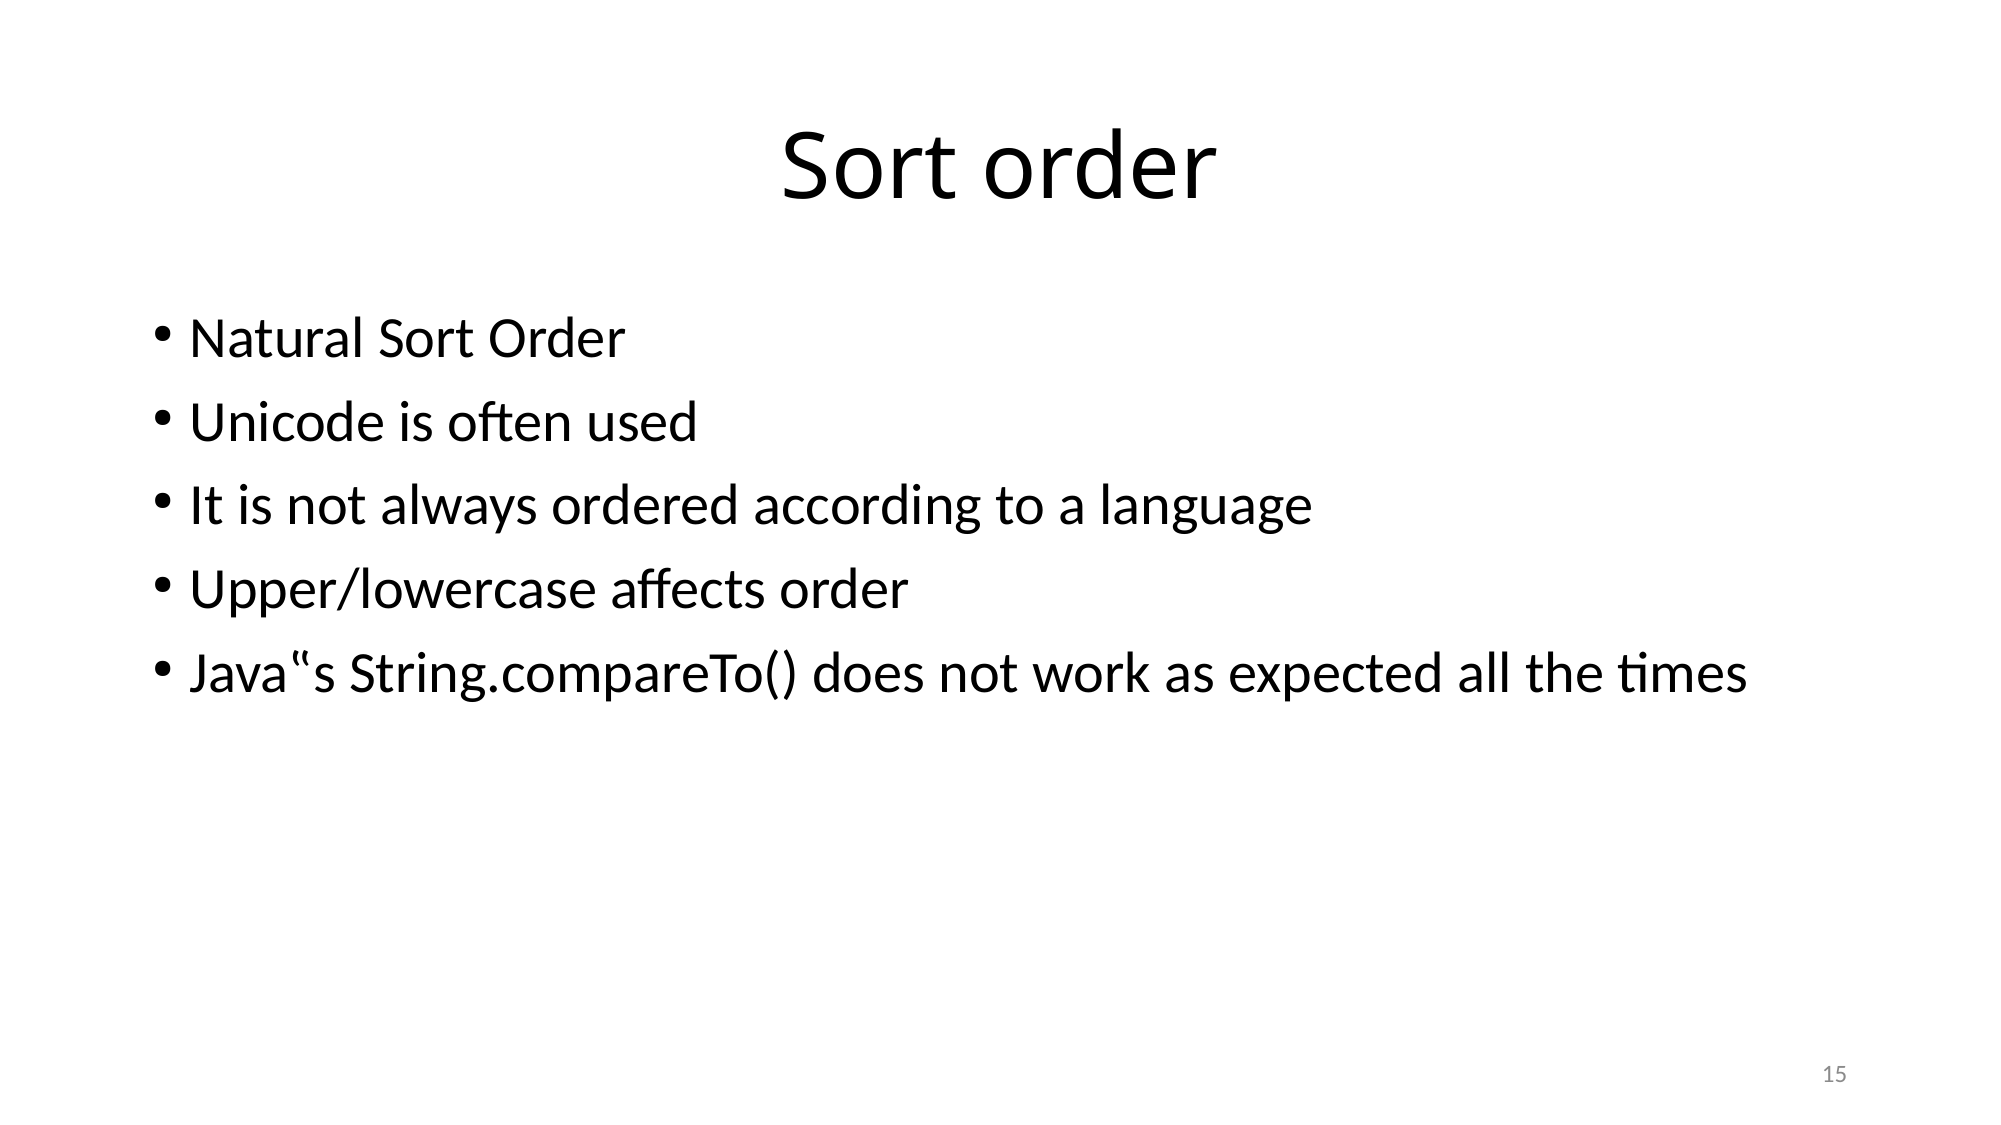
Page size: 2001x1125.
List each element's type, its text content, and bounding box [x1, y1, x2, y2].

slide_number 15 [1412, 1042, 1863, 1103]
list Natural Sort Order Unicode is often used It is not always ordered according to a language Upper/lowercase affects order Java‟s String.compareTo() does not work as expected all the times [137, 299, 1863, 1014]
title Sort order [137, 59, 1863, 278]
